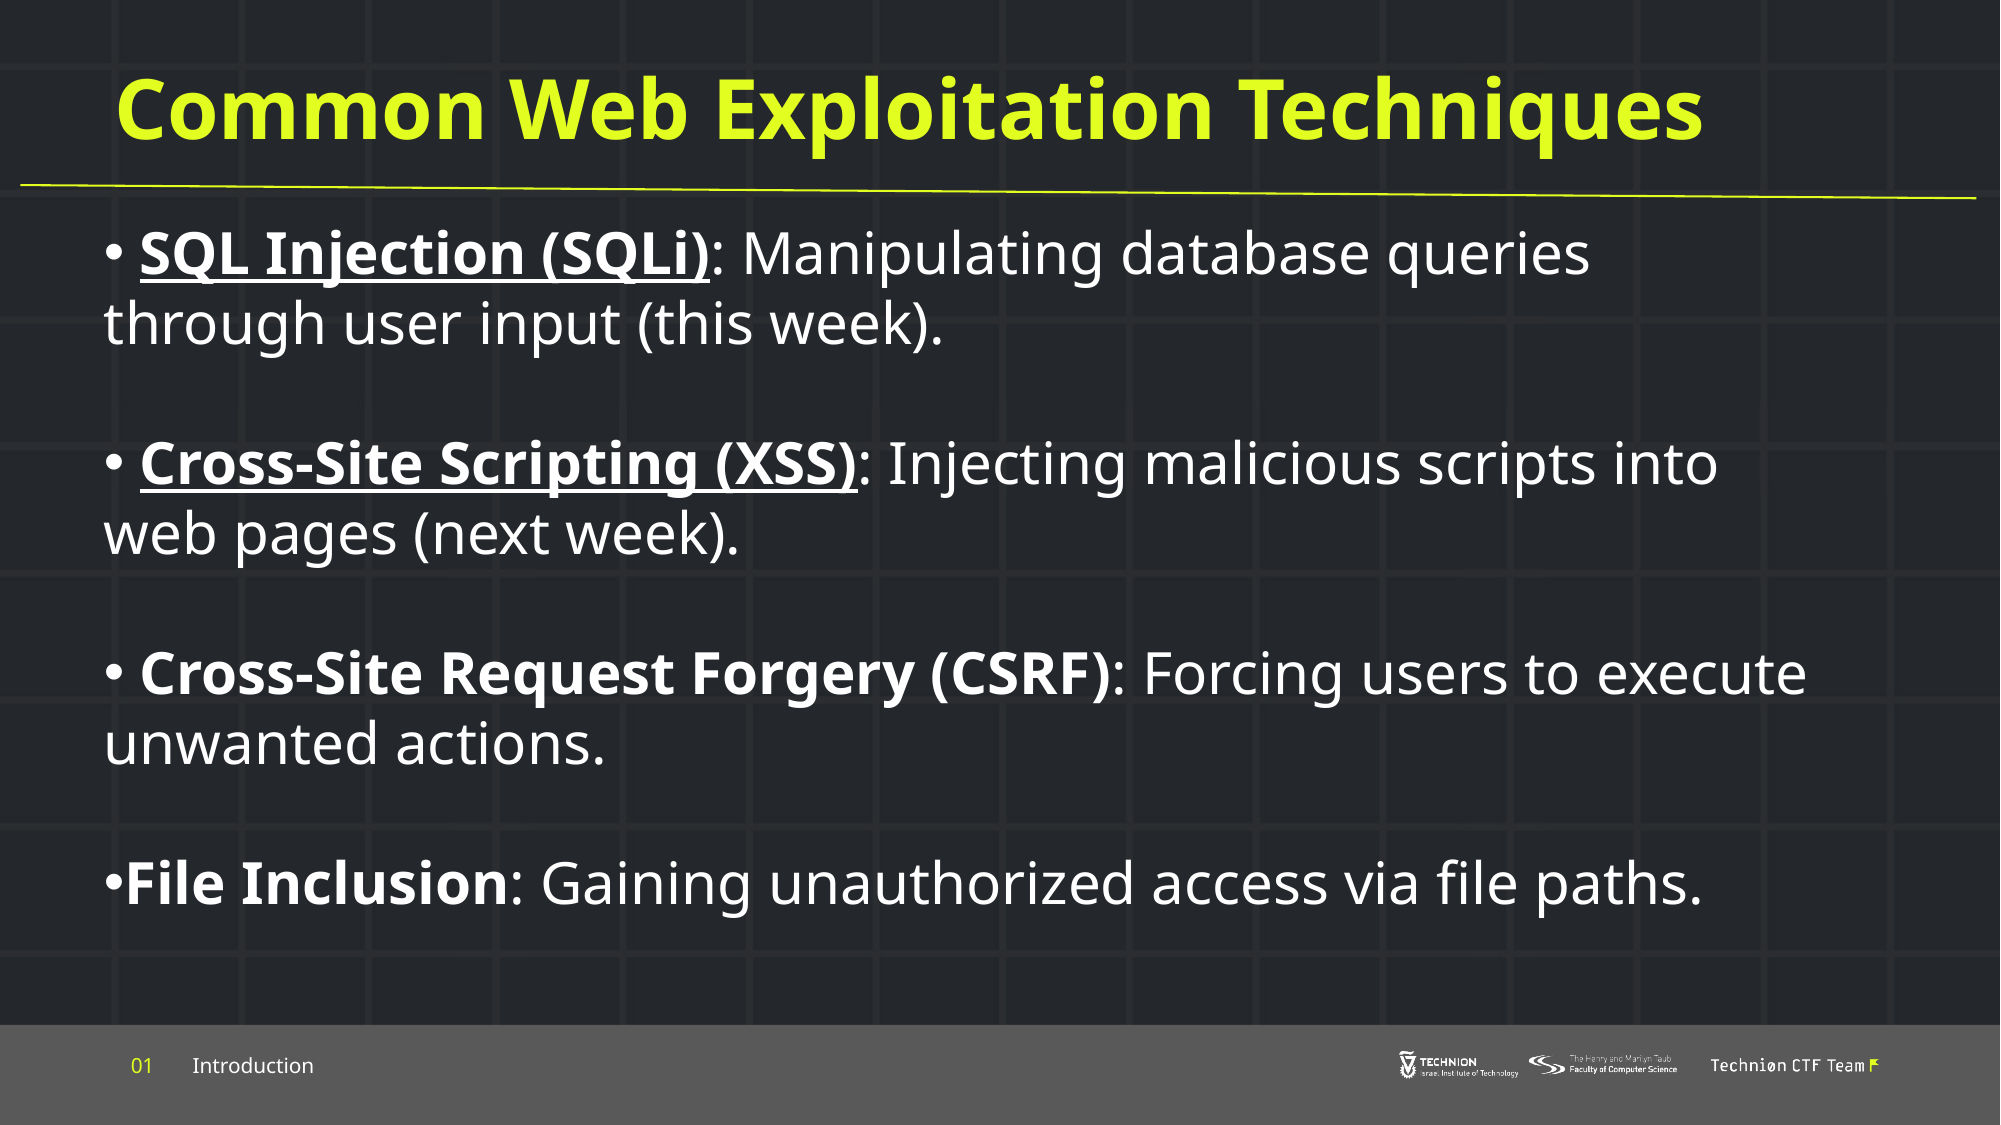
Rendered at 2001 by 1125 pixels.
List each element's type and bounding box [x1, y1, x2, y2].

text_box [19, 184, 1977, 199]
picture [0, 0, 2000, 1125]
